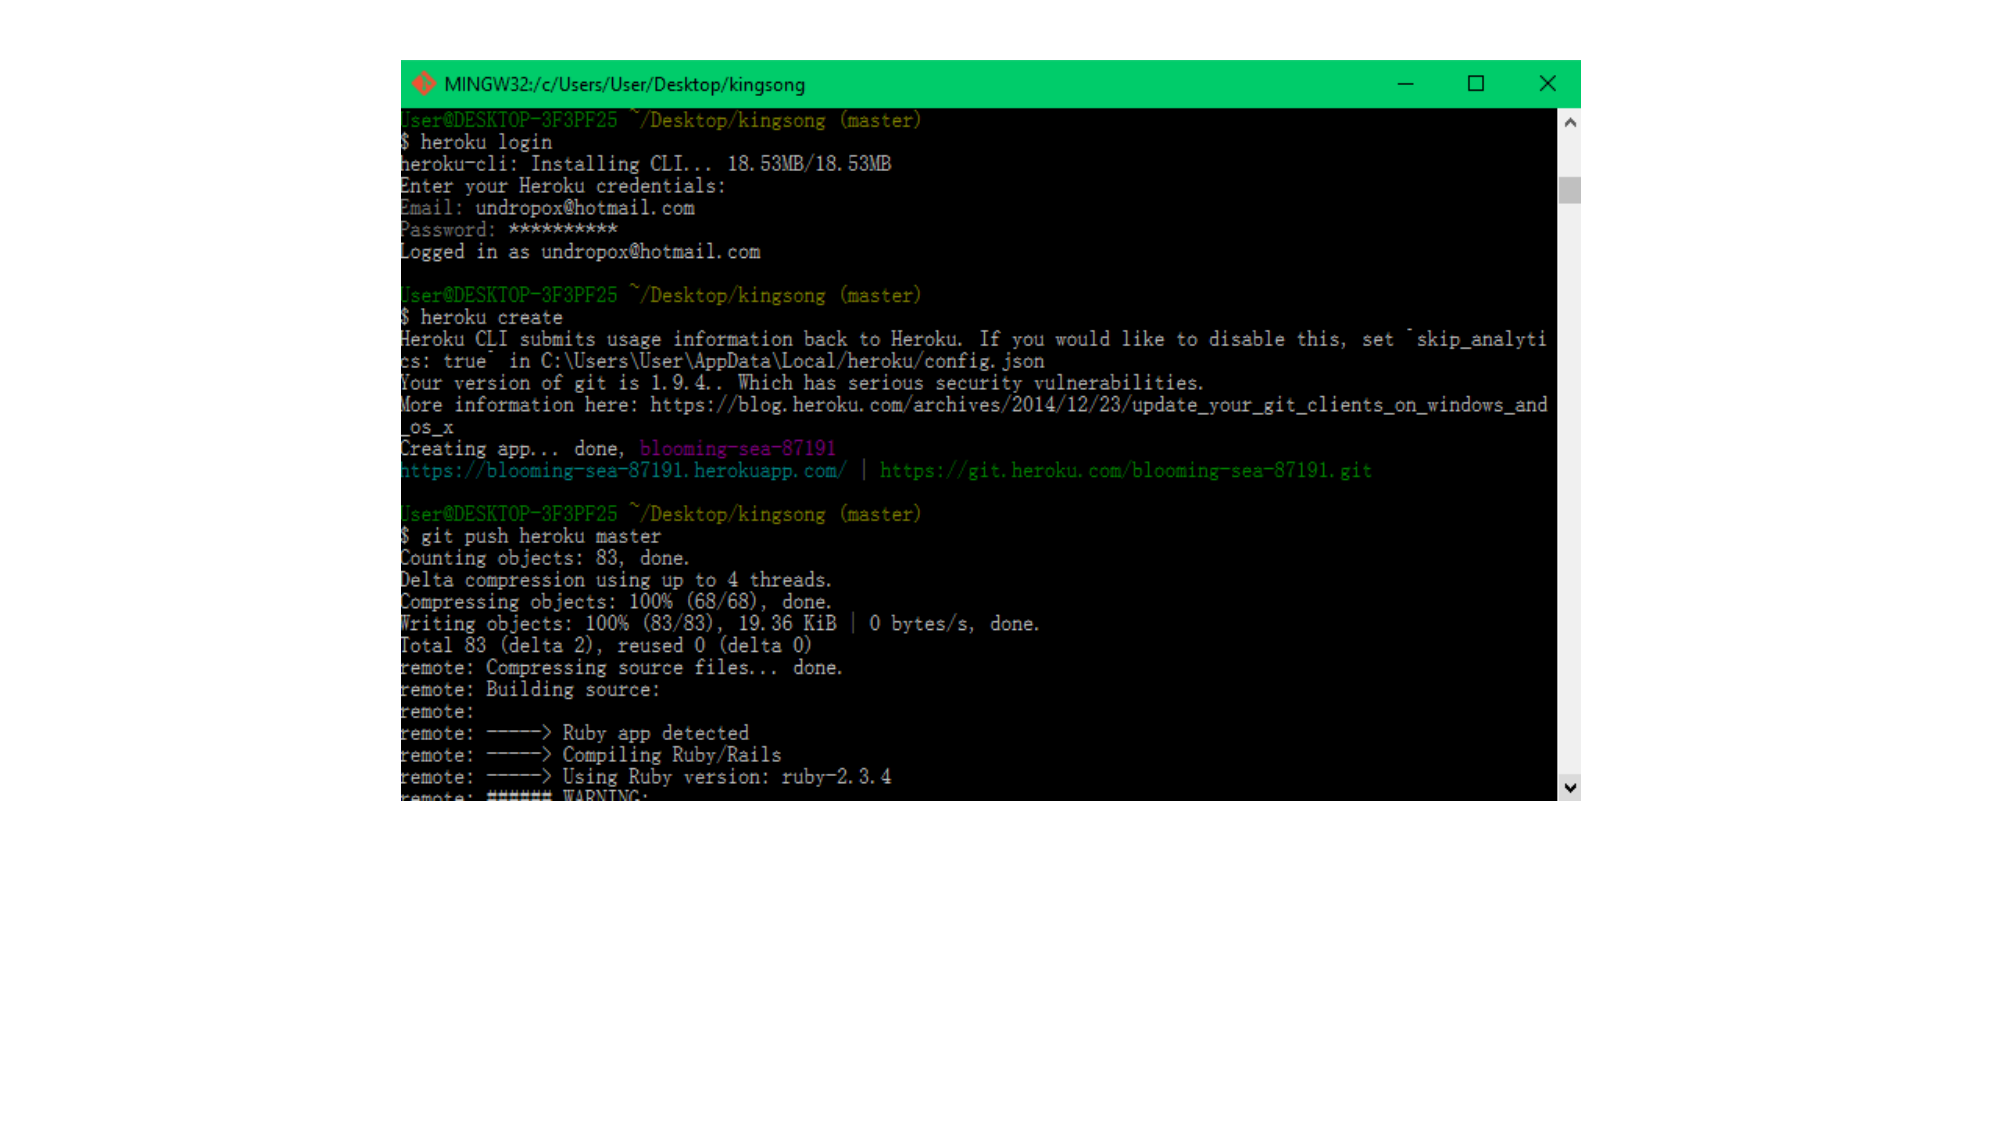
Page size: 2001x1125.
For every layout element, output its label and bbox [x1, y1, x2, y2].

picture [401, 60, 1581, 801]
